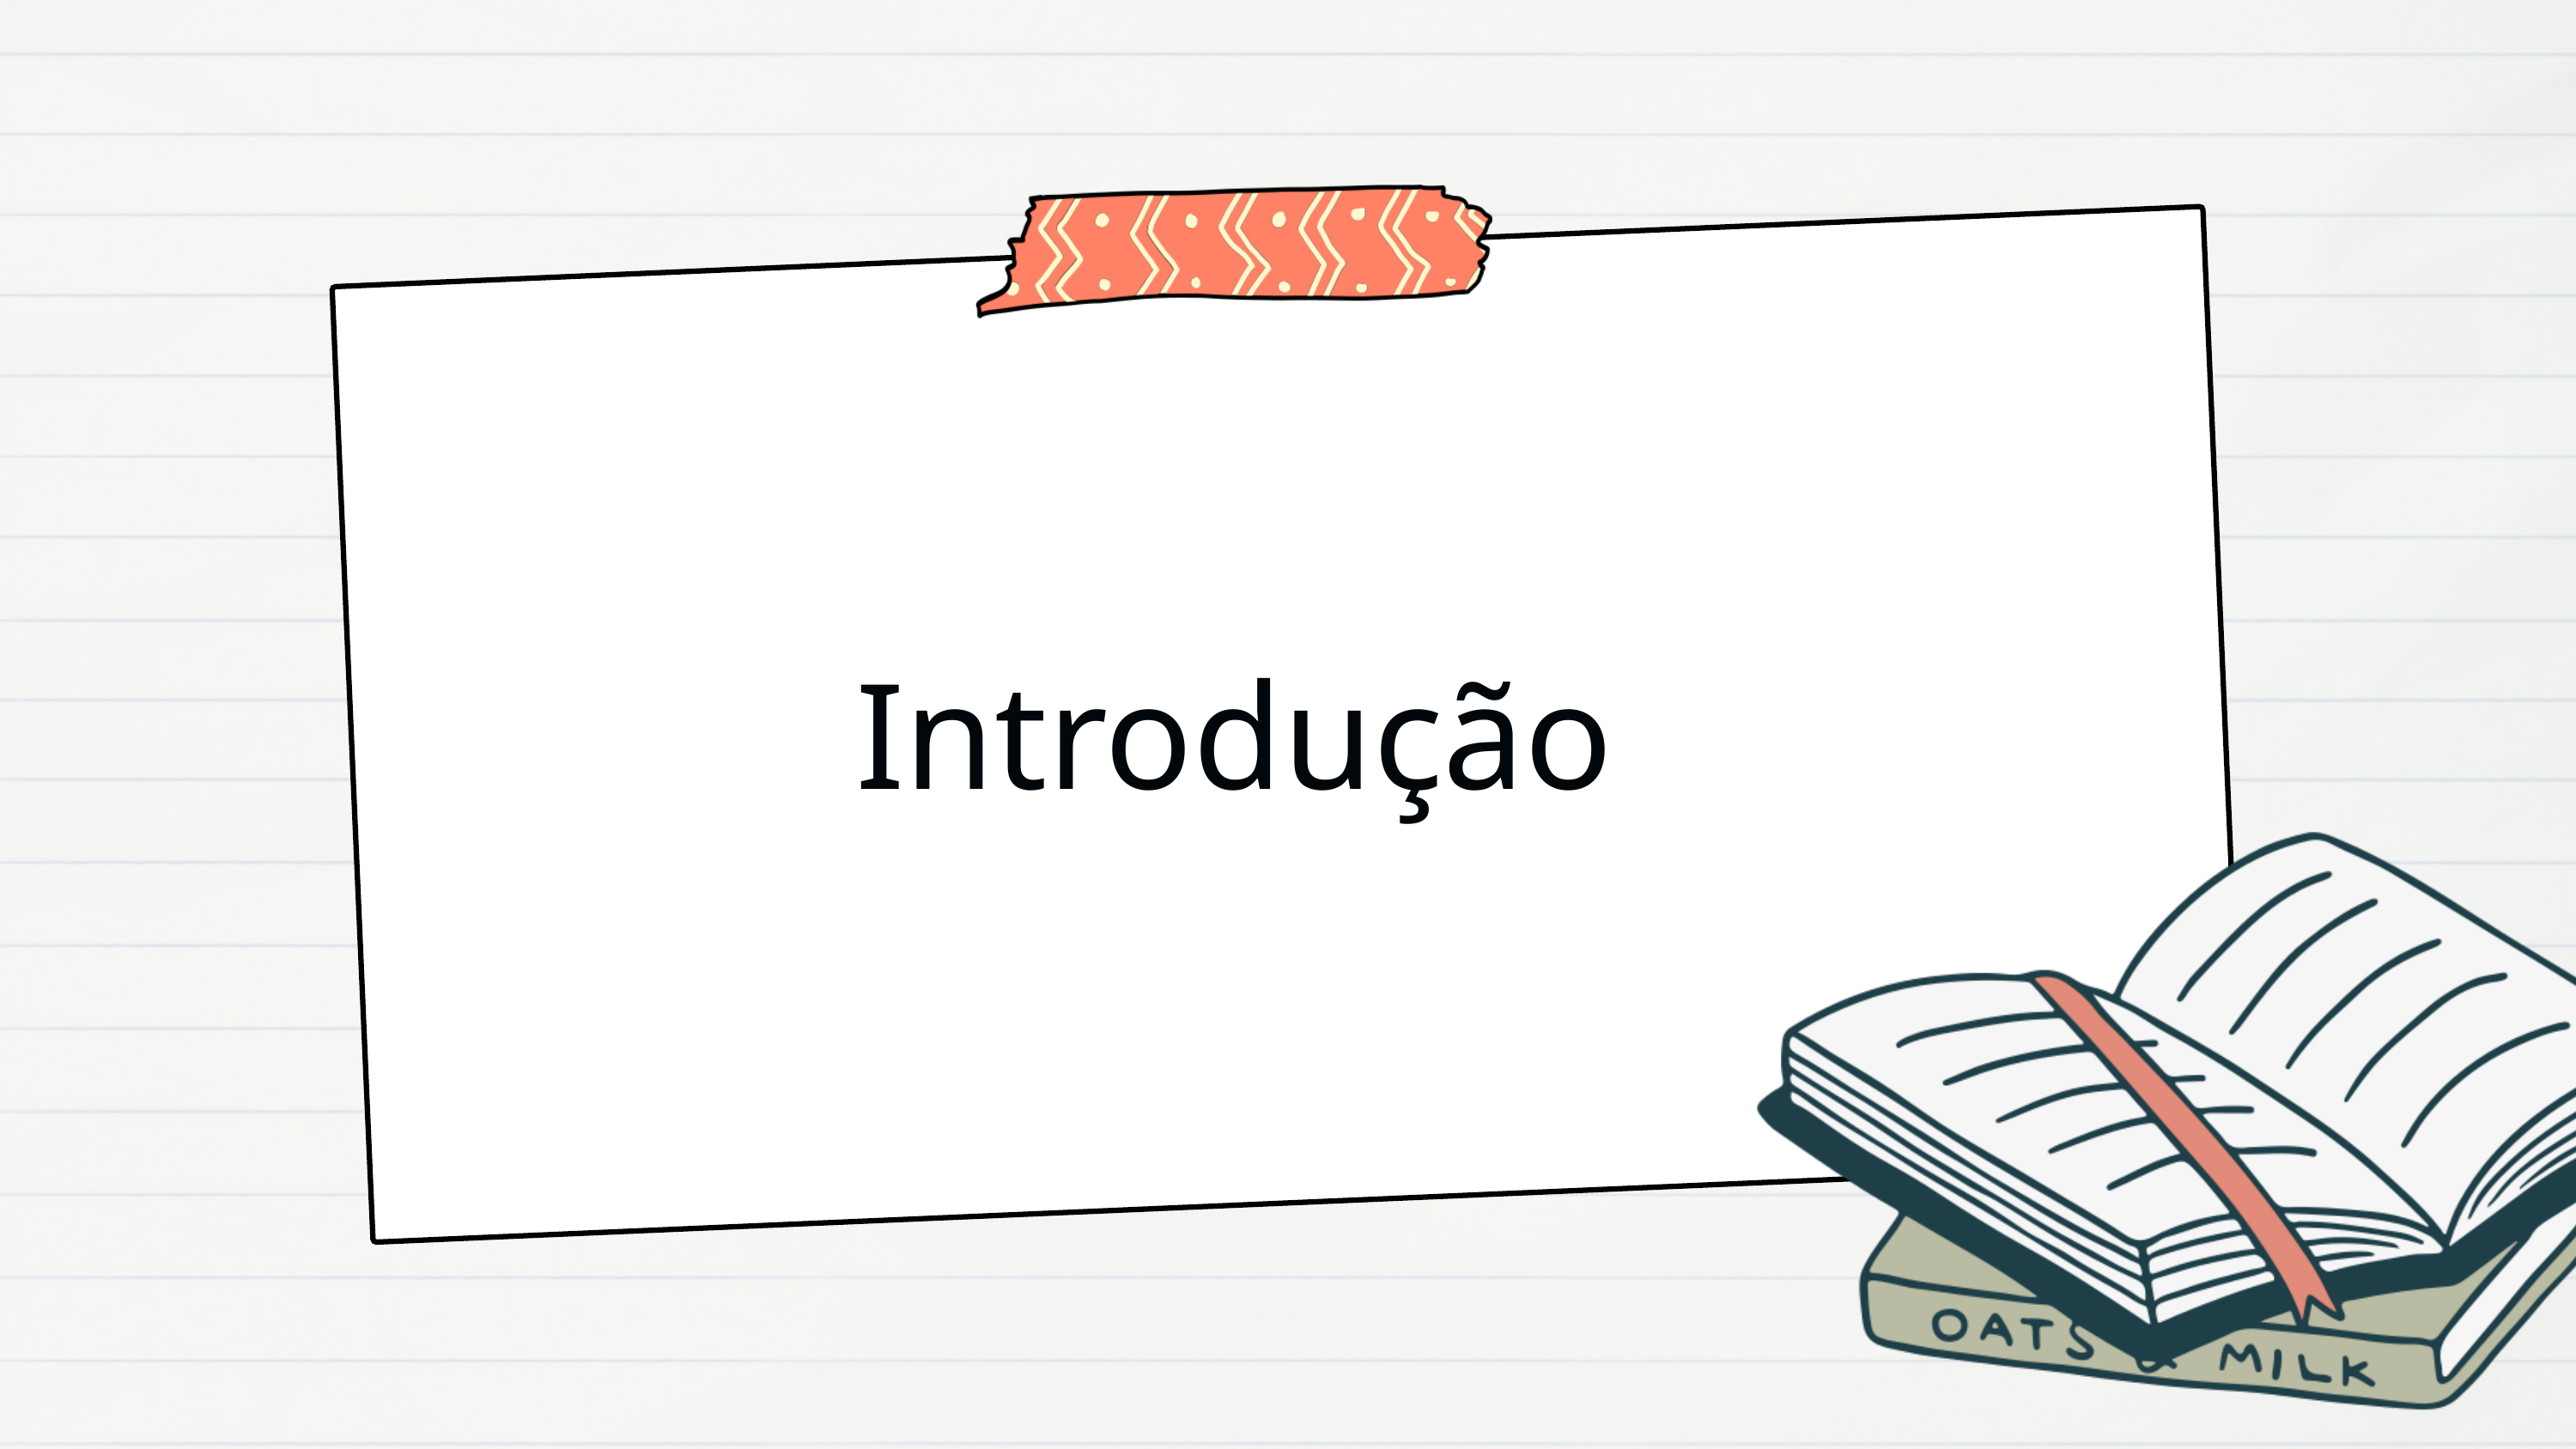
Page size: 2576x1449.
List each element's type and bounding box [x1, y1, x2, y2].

text_box [975, 185, 1493, 245]
text_box [351, 246, 2225, 1203]
text_box [1756, 831, 2576, 1411]
text_box [0, 0, 2576, 1449]
